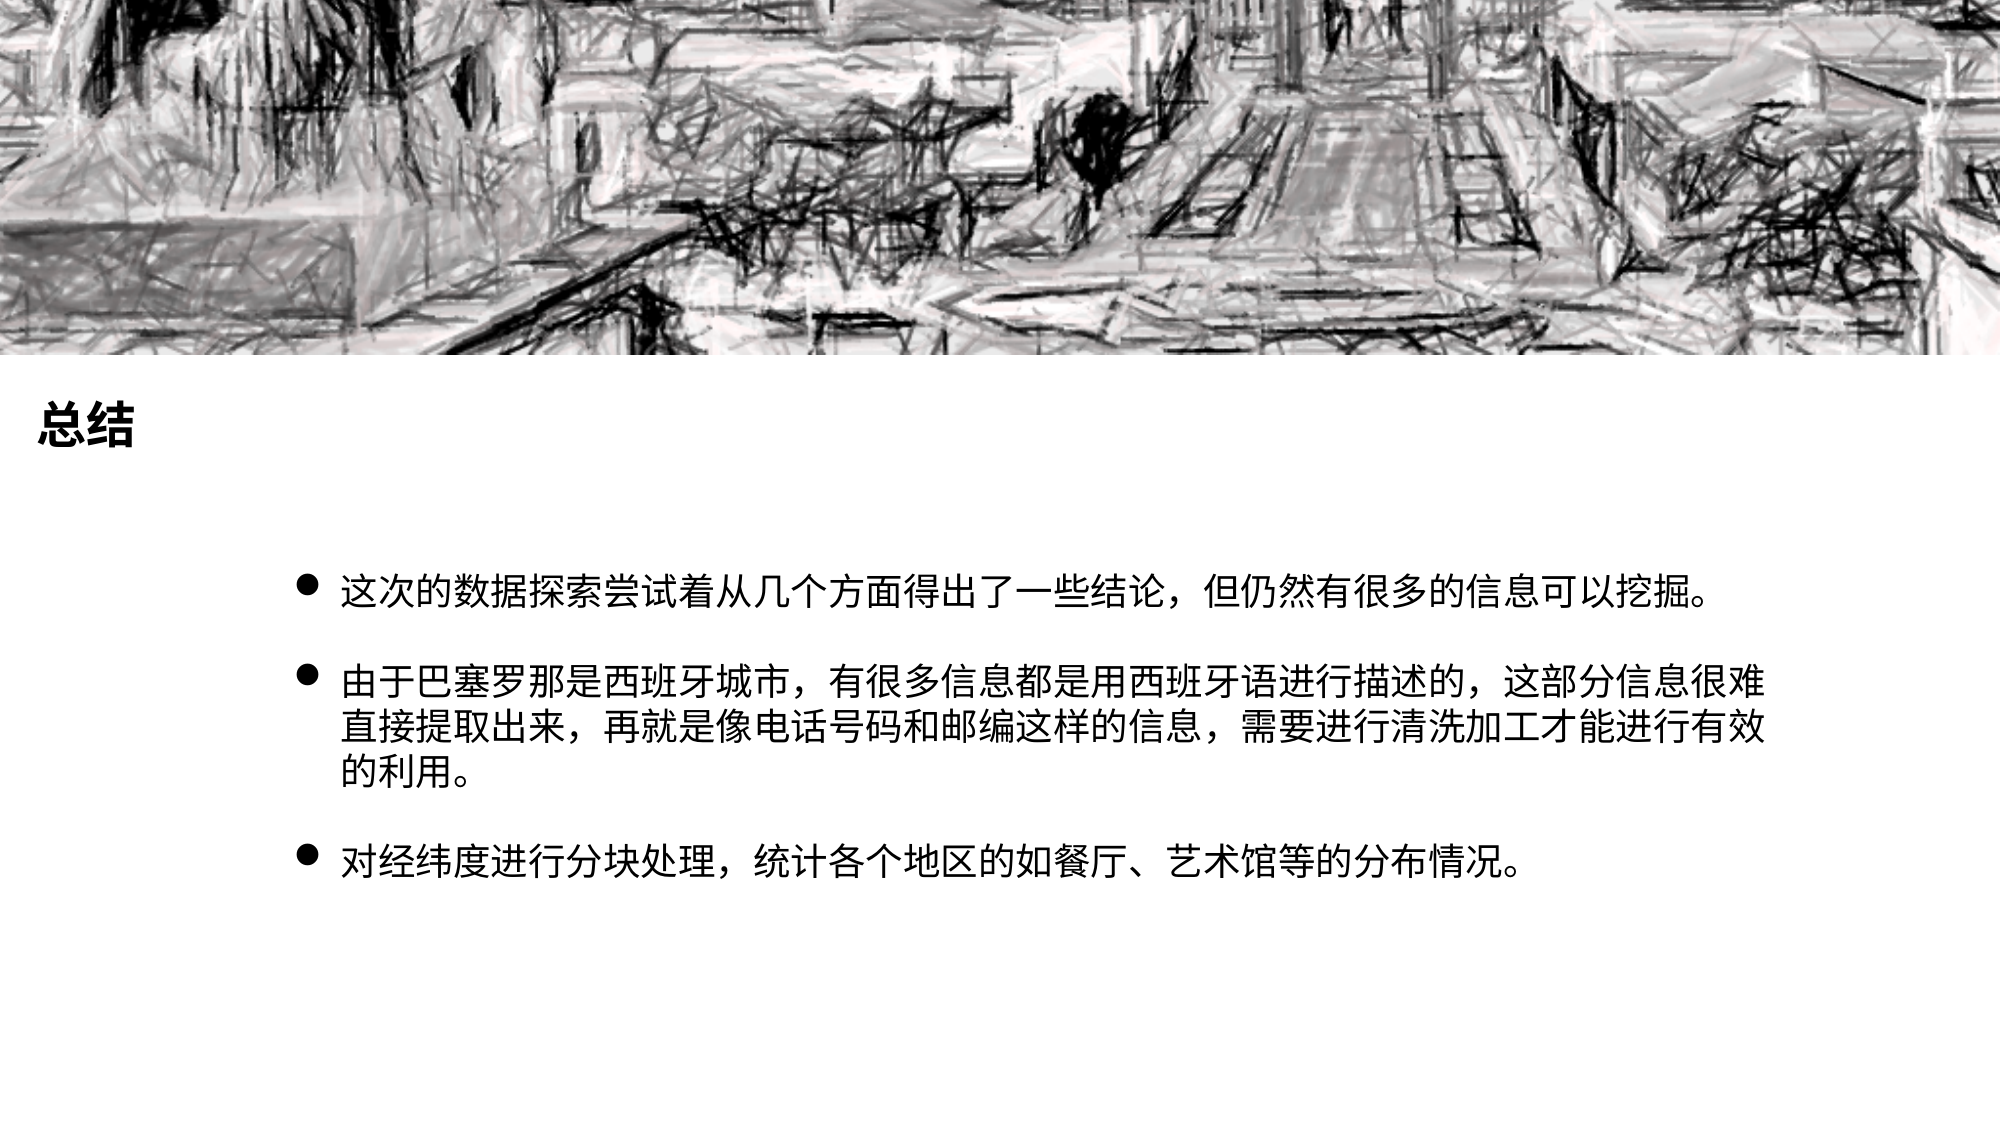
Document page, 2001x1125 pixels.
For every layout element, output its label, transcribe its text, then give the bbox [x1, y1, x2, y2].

text_box 总结 [22, 386, 912, 461]
text_box 这次的数据探索尝试着从几个方面得出了一些结论，但仍然有很多的信息可以挖掘。 由于巴塞罗那是西班牙城市，有很多信息都是用西班牙语进行描述的，这部分信息很难直接提取出来，再就是像电话号码和邮编这样的信息，需要进行清洗加工才能进行有效的利用。 对经纬度进行分块处理，统计各个地区的如餐厅、艺术馆等的分布情况。 [279, 560, 1783, 935]
picture [0, 0, 2000, 355]
